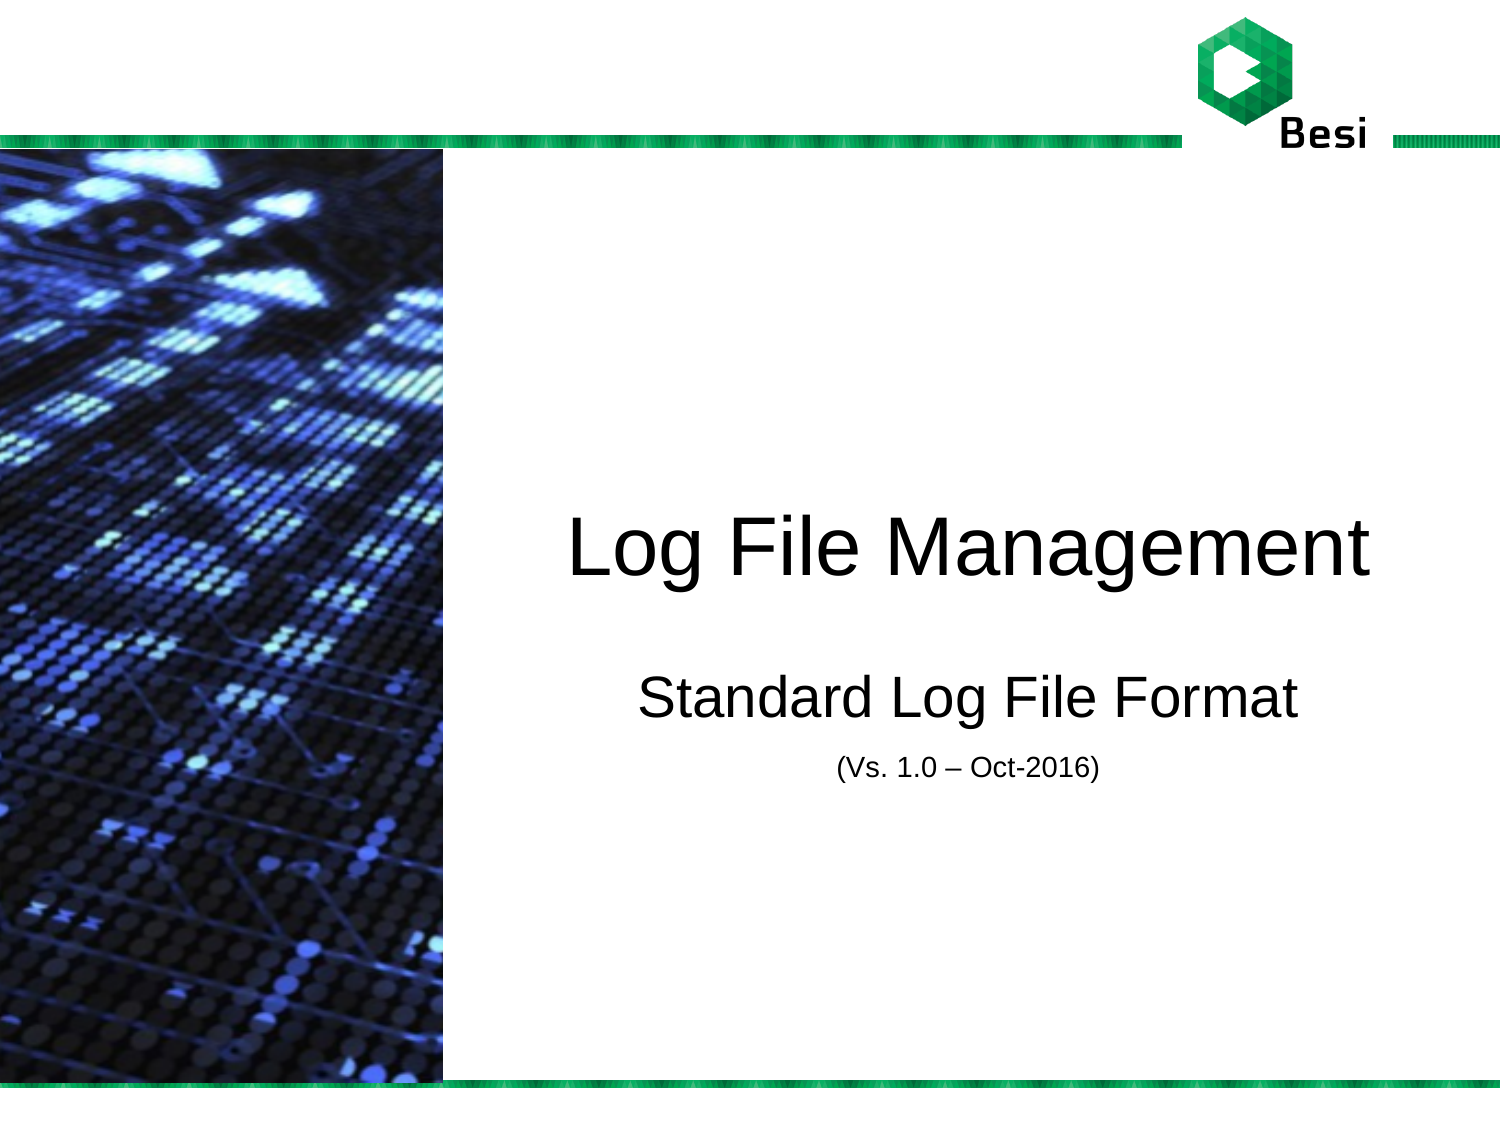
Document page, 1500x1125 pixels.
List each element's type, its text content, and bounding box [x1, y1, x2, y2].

list Log File Management Standard Log File Format (Vs. 1.0 – Oct-2016) [525, 491, 1412, 799]
picture [1393, 135, 1500, 148]
picture [0, 135, 1500, 1088]
picture [1198, 17, 1365, 148]
